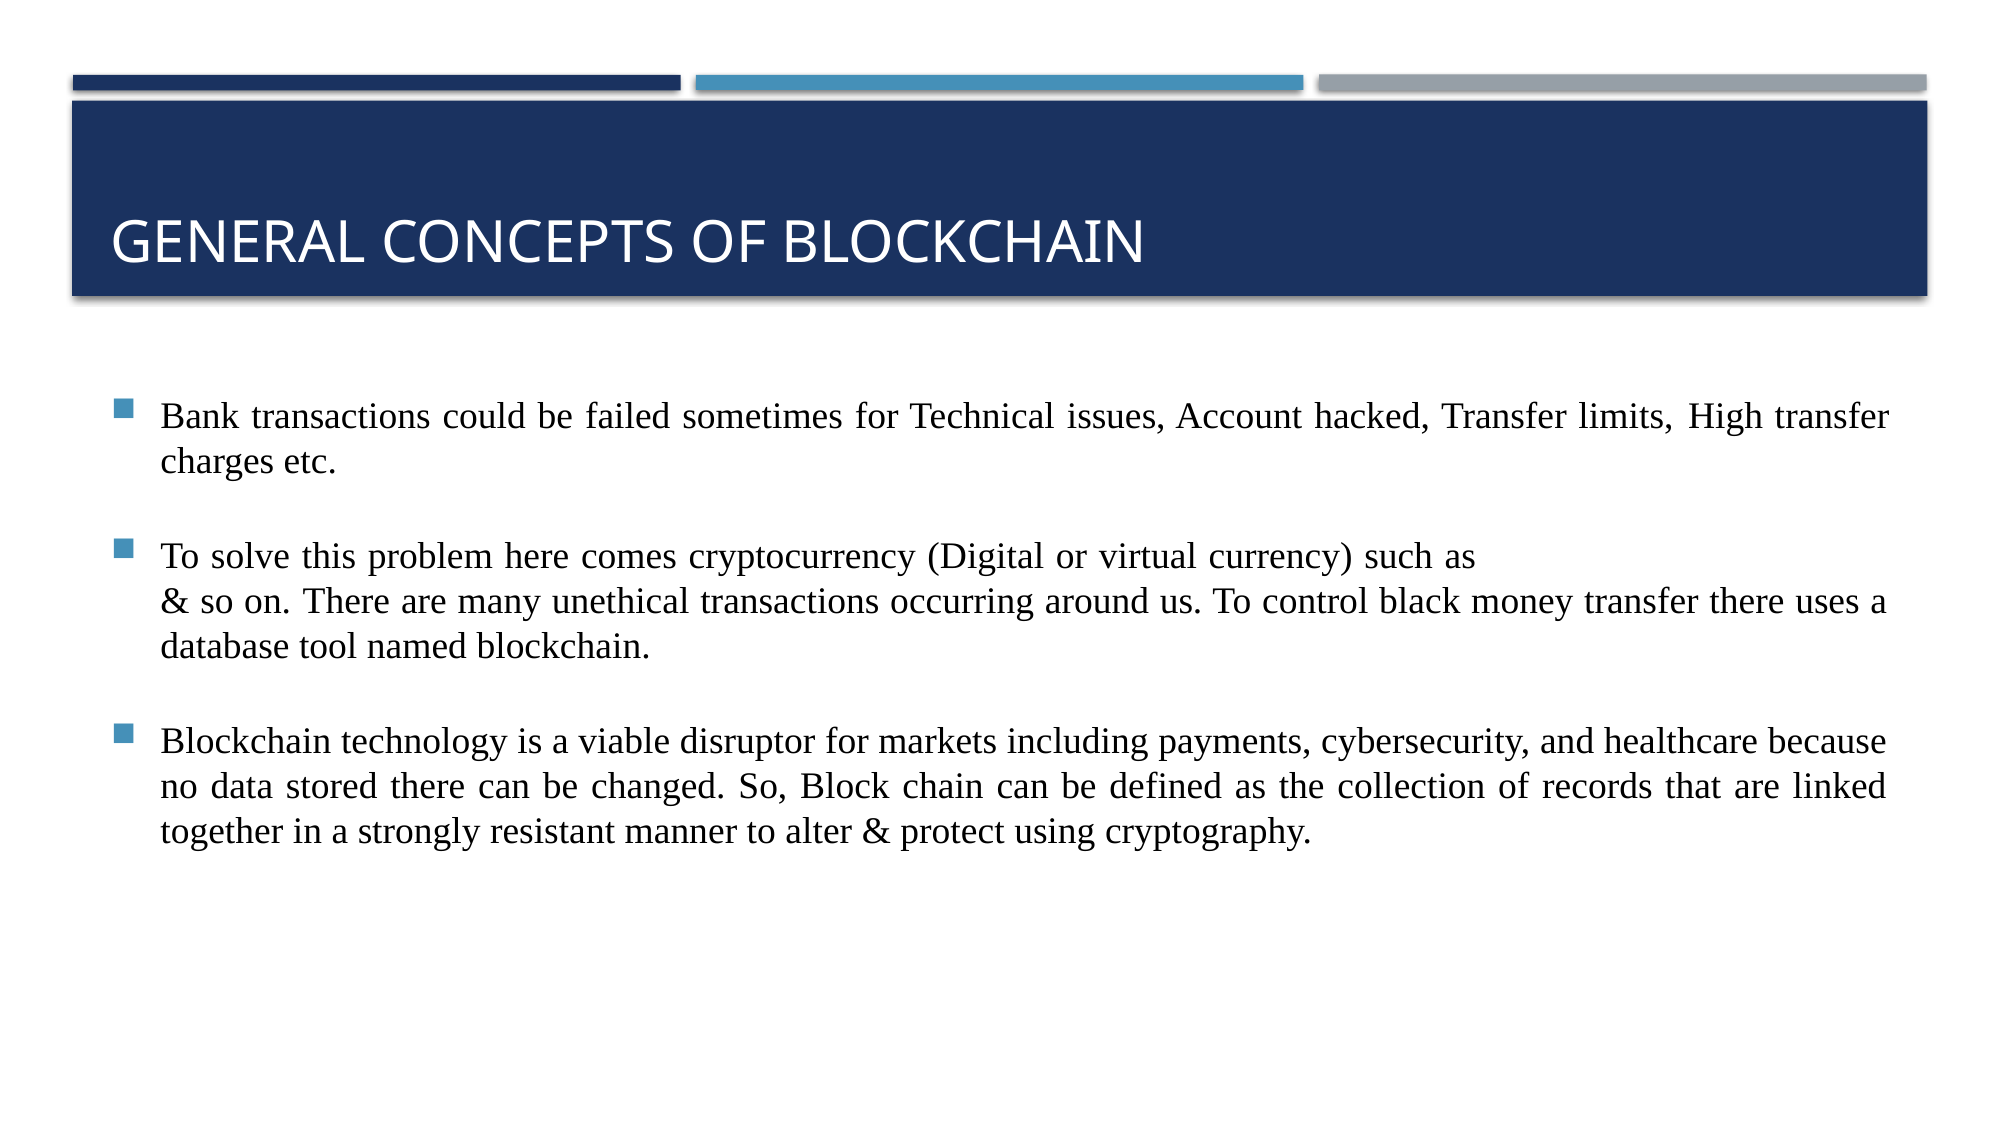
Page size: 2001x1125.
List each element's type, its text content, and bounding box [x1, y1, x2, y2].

title General concepts of blockchain [95, 115, 1905, 282]
list Bank transactions could be failed sometimes for Technical issues, Account hacked, Transfer limits, High transfer charges etc. To solve this problem here comes cryptocurrency (Digital or virtual currency) such as bitcoin, litecoin, ethereum & so on. There are many unethical transactions occurring around us. To control black money transfer there uses a database tool named blockchain. Blockchain technology is a viable disruptor for markets including payments, cybersecurity, and healthcare because no data stored there can be changed. So, Block chain can be defined as the collection of records that are linked together in a strongly resistant manner to alter & protect using cryptography. [95, 357, 1905, 962]
